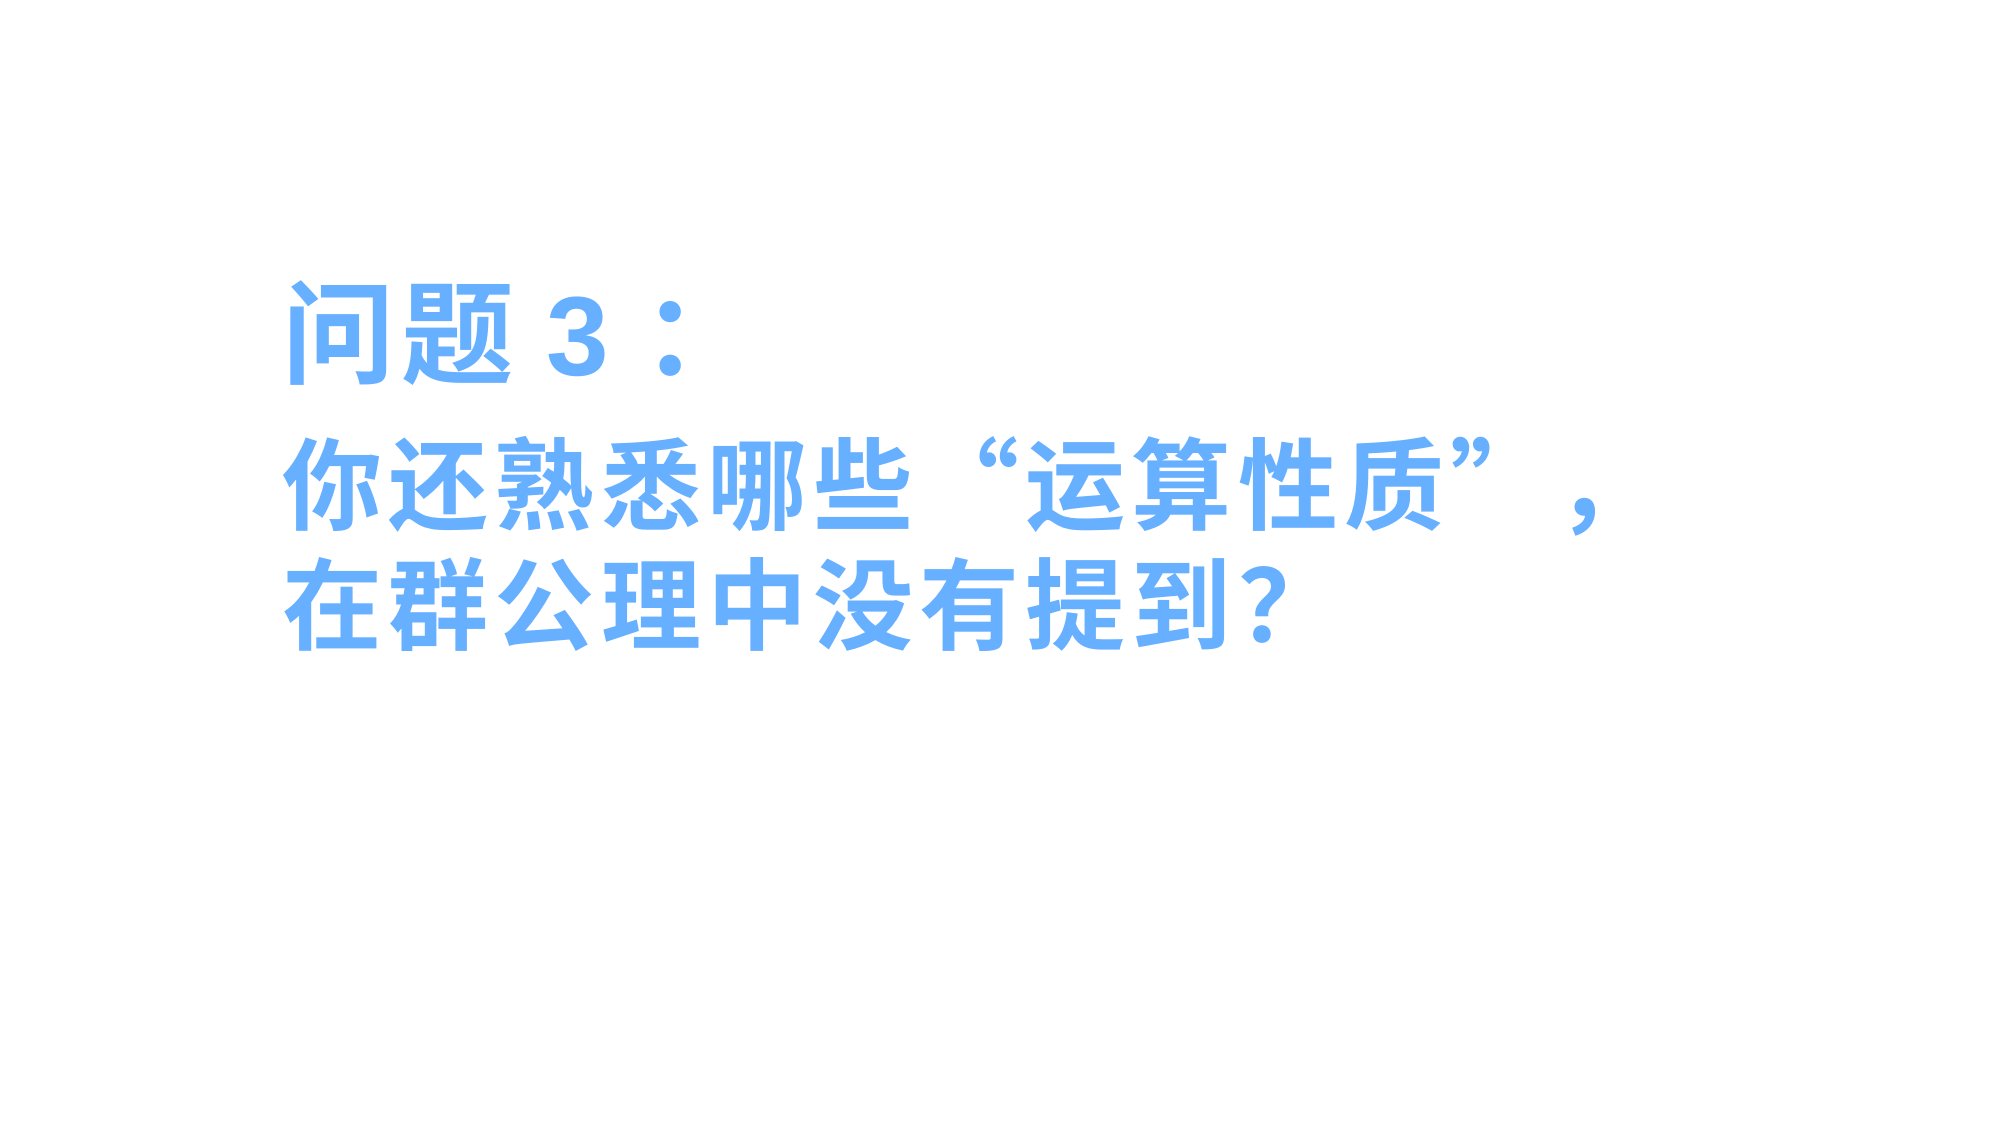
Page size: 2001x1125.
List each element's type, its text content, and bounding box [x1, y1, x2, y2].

text_box 问题3： 你还熟悉哪些“运算性质”，在群公理中没有提到？ [267, 255, 1756, 670]
